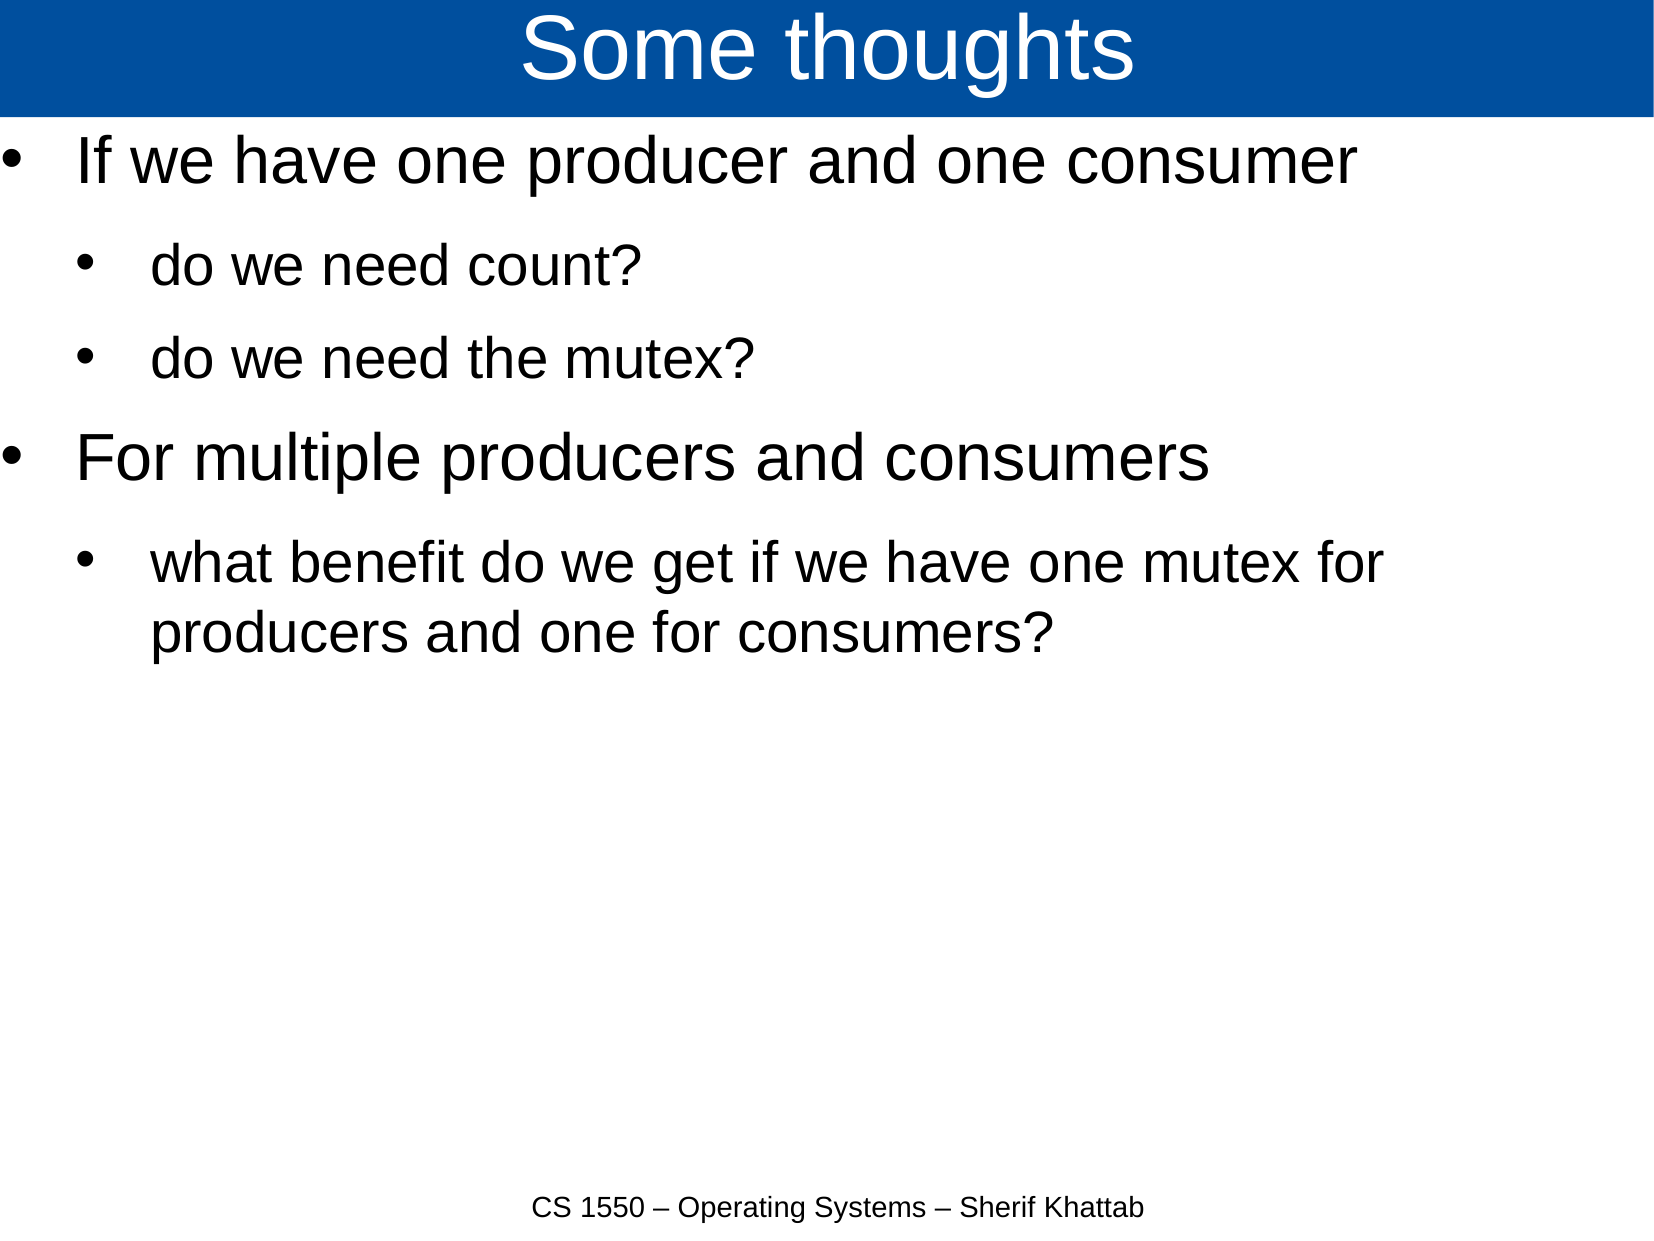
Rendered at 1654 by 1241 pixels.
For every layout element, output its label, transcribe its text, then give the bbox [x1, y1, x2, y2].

list If we have one producer and one consumer do we need count? do we need the mutex? For multiple producers and consumers what benefit do we get if we have one mutex for producers and one for consumers? [0, 117, 1654, 1195]
footer CS 1550 – Operating Systems – Sherif Khattab [460, 1190, 1217, 1241]
title Some thoughts [0, 0, 1654, 117]
